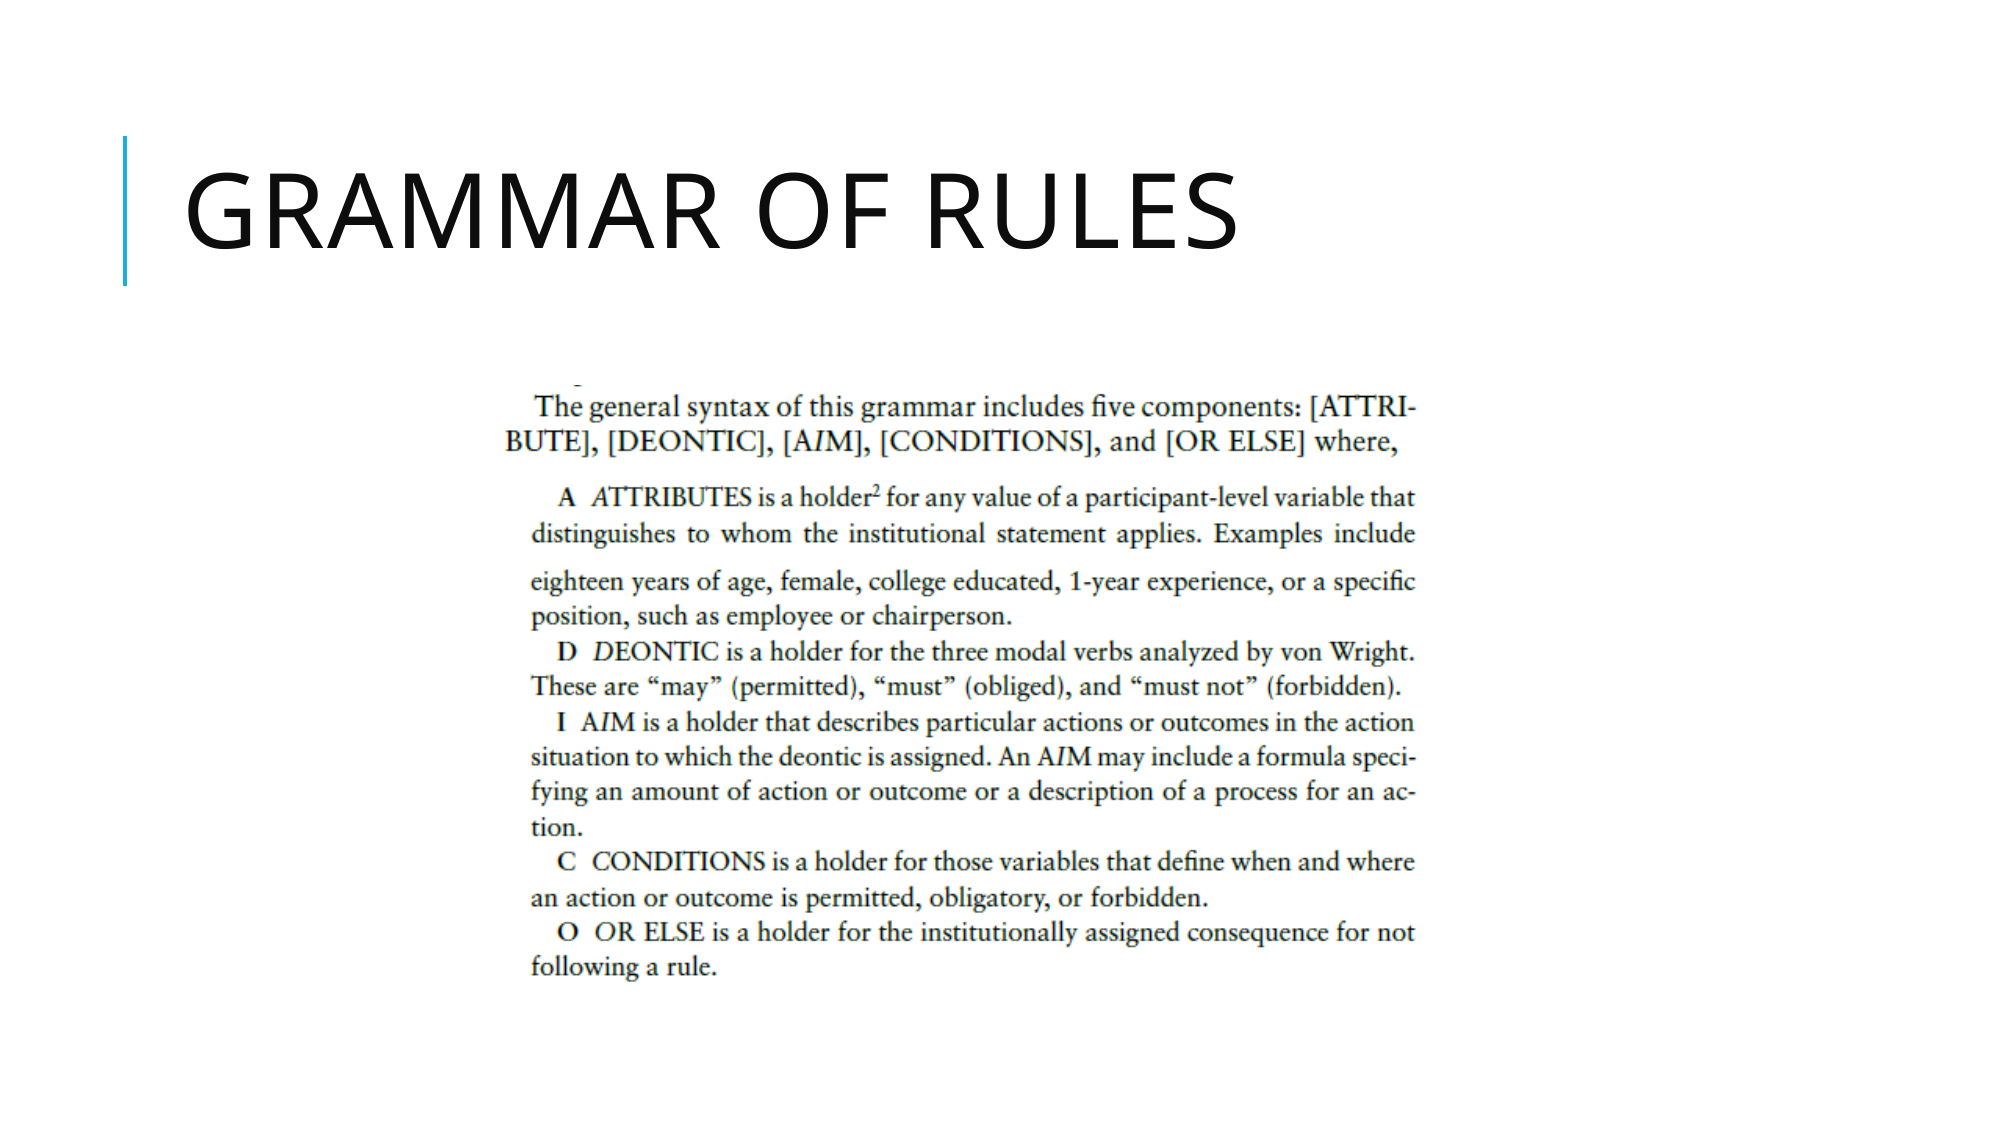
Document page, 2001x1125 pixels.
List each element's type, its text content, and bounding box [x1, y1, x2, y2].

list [479, 385, 1452, 560]
title Grammar of rules [168, 96, 1763, 342]
picture [504, 558, 1427, 996]
